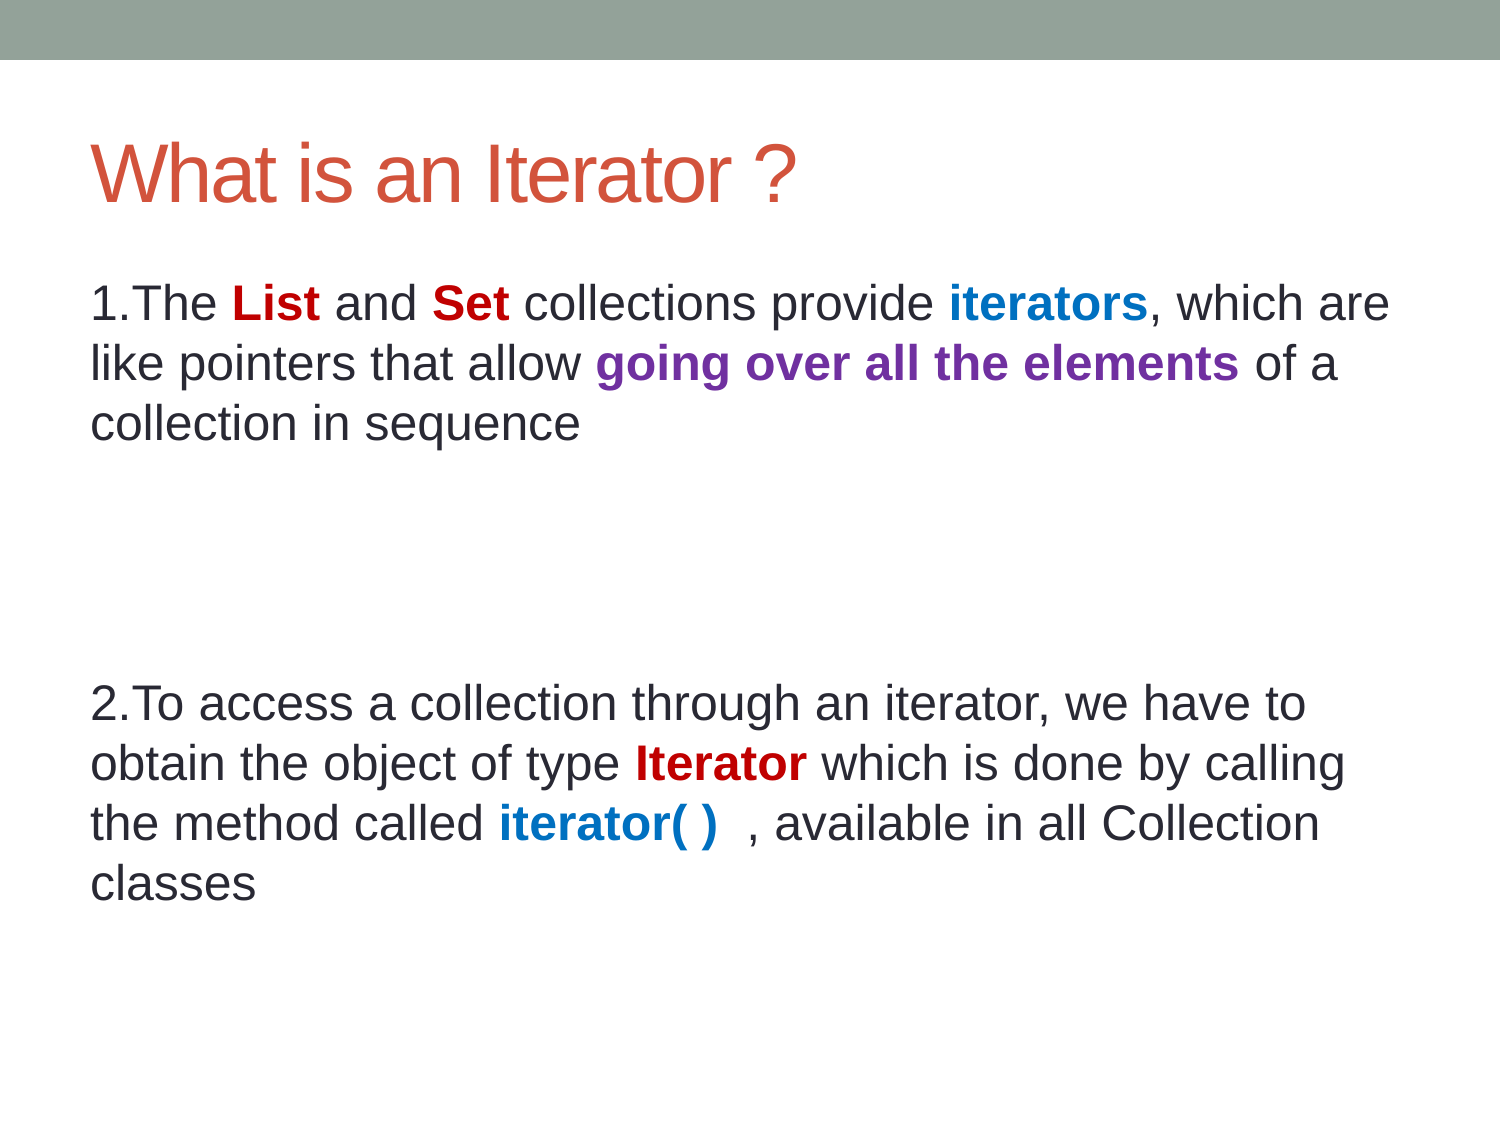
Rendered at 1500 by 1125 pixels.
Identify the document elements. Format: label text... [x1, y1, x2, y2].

title What is an Iterator ? [75, 87, 1425, 250]
list 1.The List and Set collections provide iterators, which are like pointers that allow going over all the elements of a collection in sequence 2.To access a collection through an iterator, we have to obtain the object of type Iterator which is done by calling the method called iterator( ) , available in all Collection classes [75, 262, 1425, 1063]
